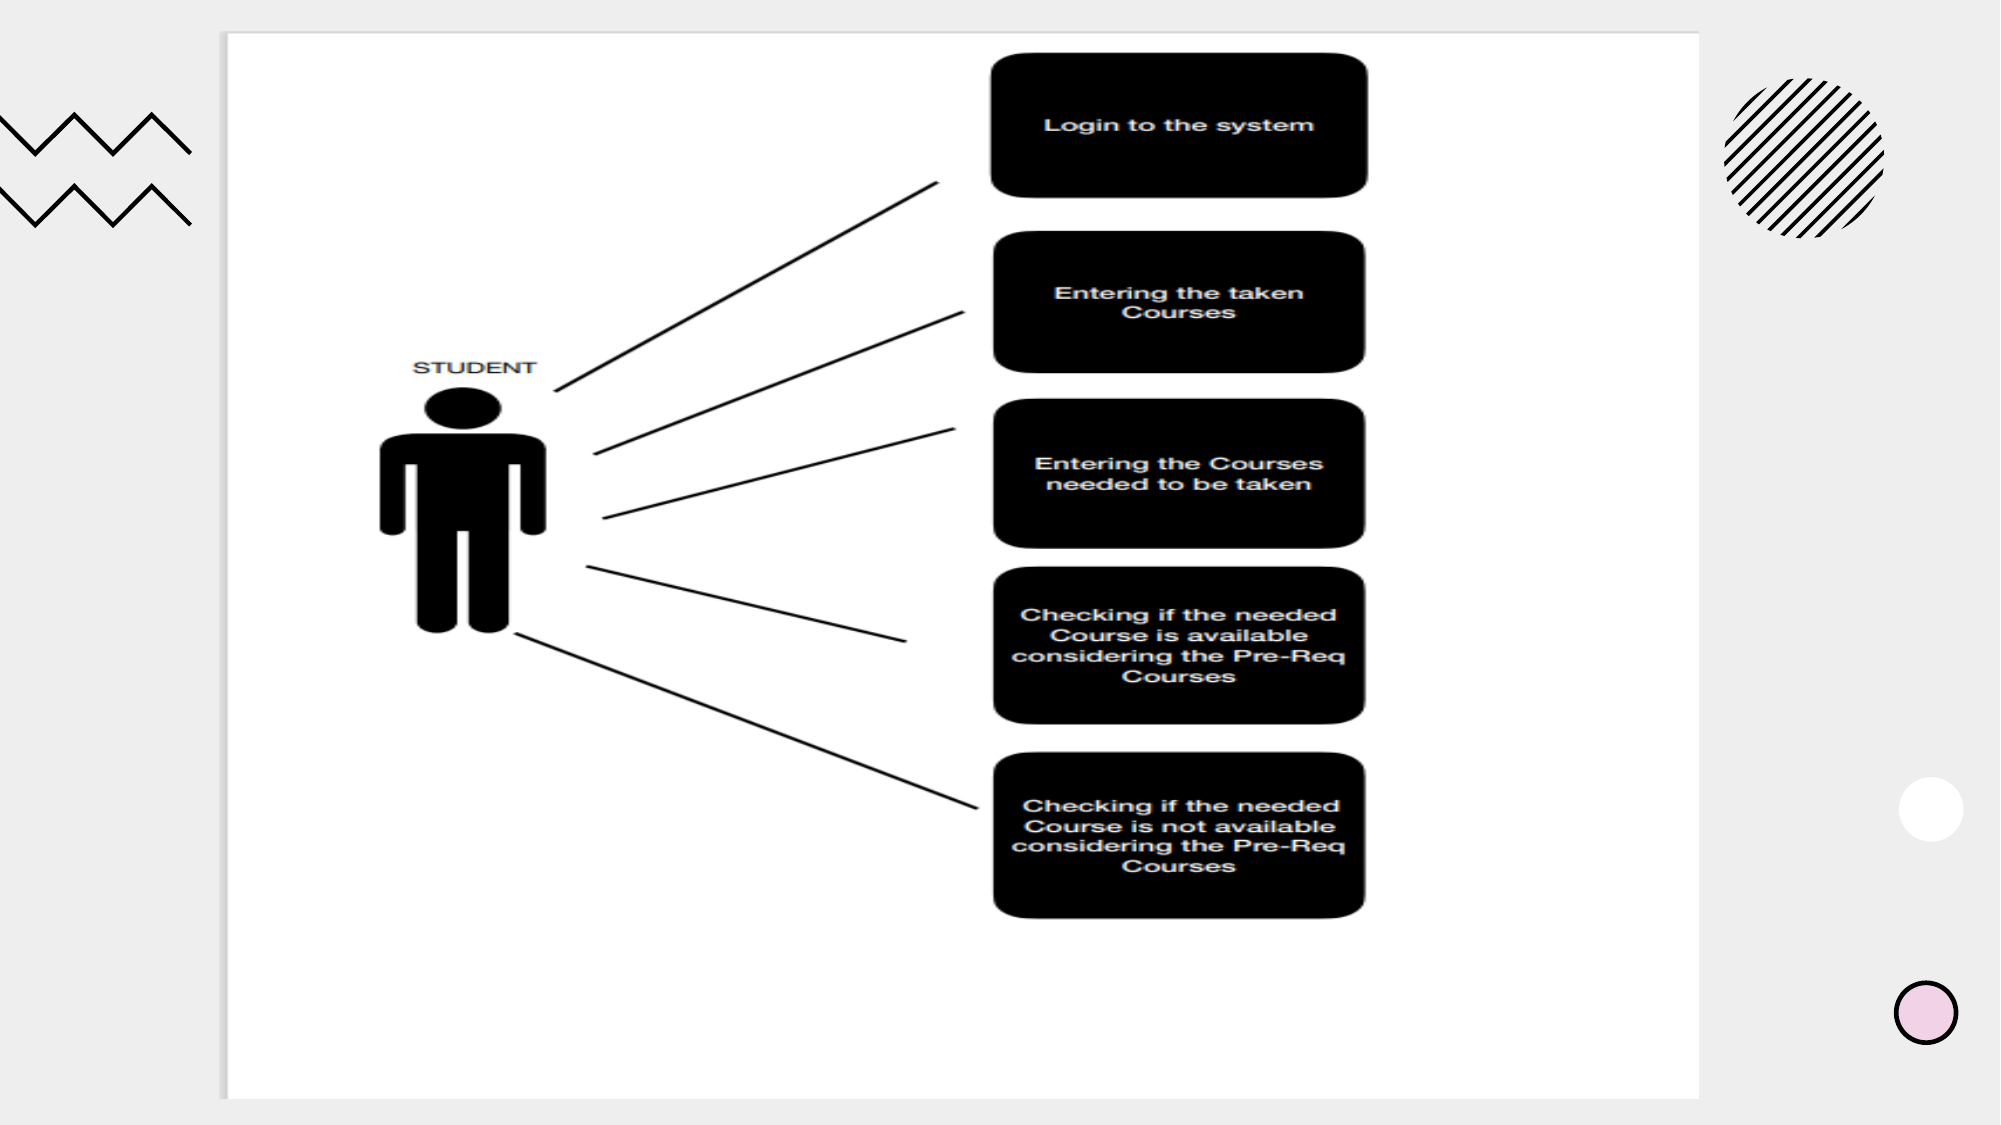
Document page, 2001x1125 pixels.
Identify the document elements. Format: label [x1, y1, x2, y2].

picture [219, 31, 1699, 1099]
